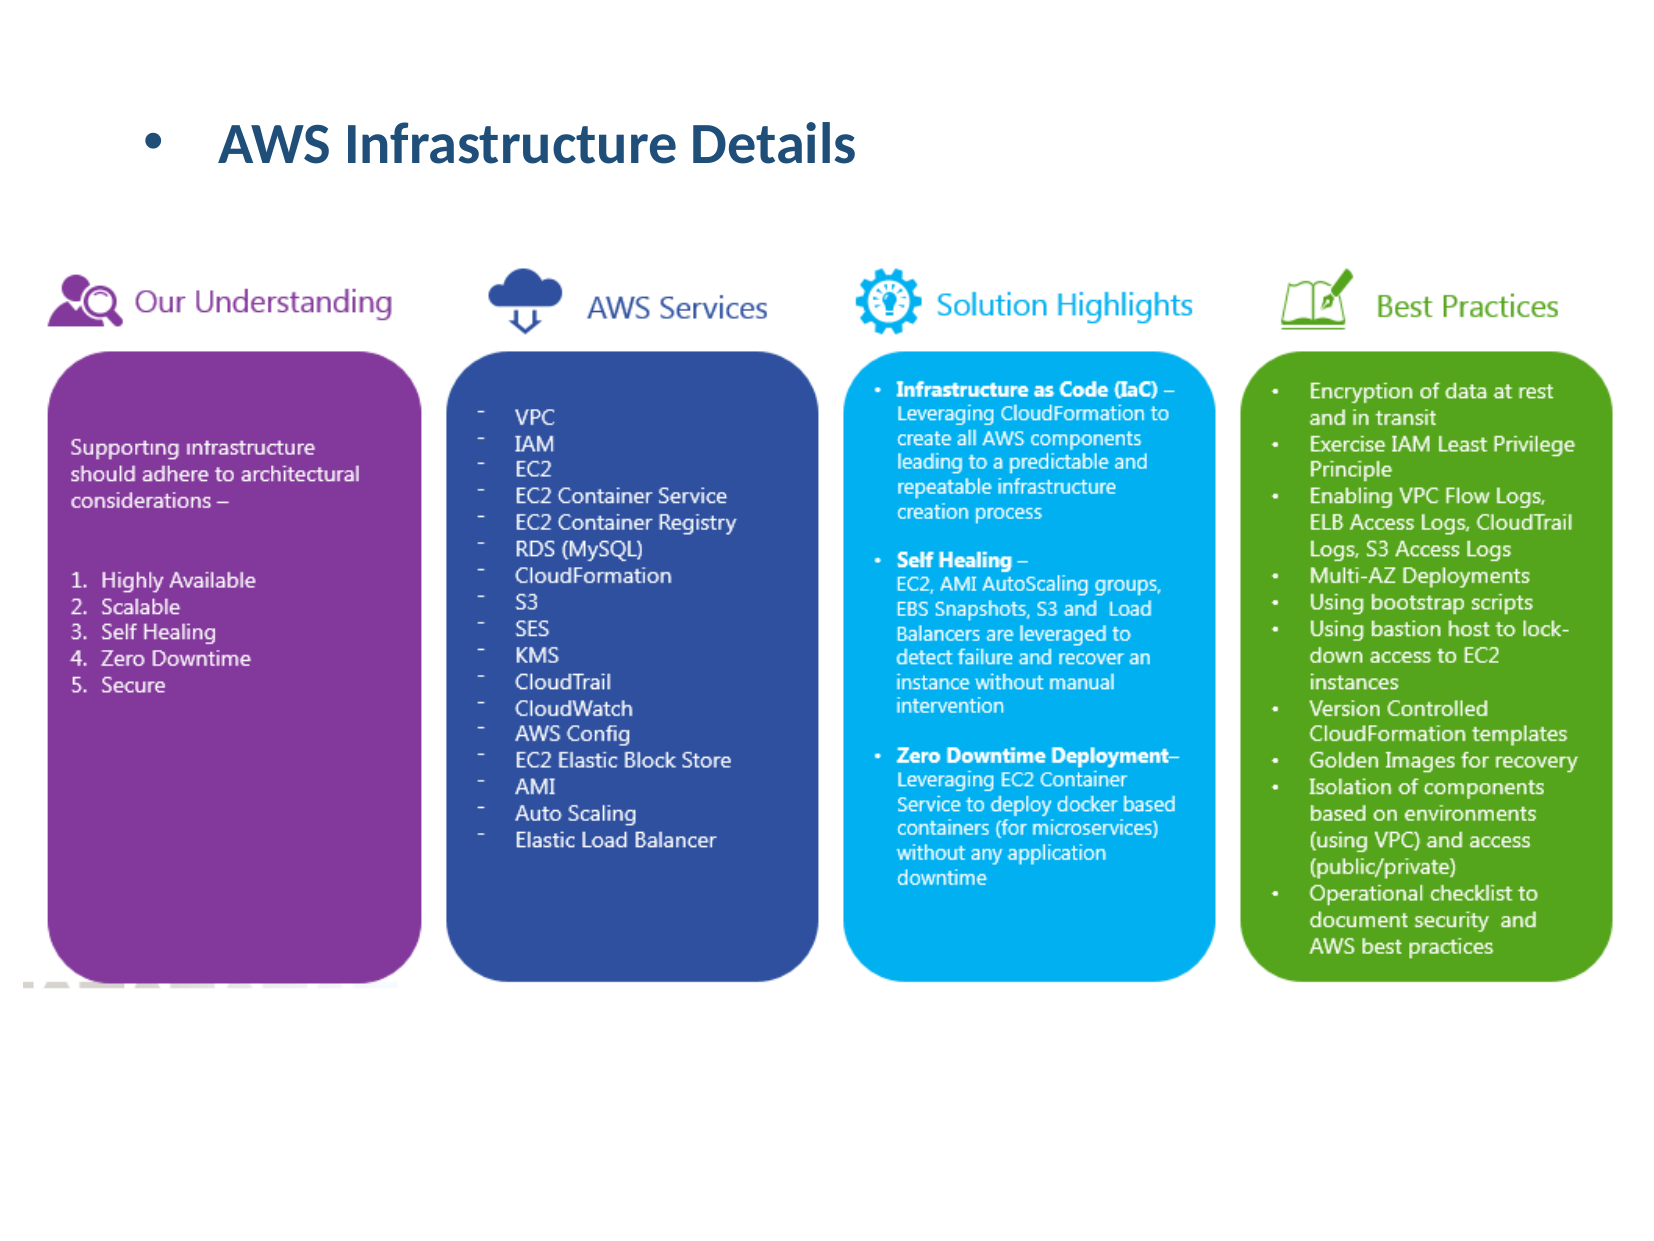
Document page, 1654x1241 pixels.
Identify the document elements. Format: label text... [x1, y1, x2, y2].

picture [23, 250, 1631, 990]
text_box AWS Infrastructure Details [128, 97, 1525, 183]
